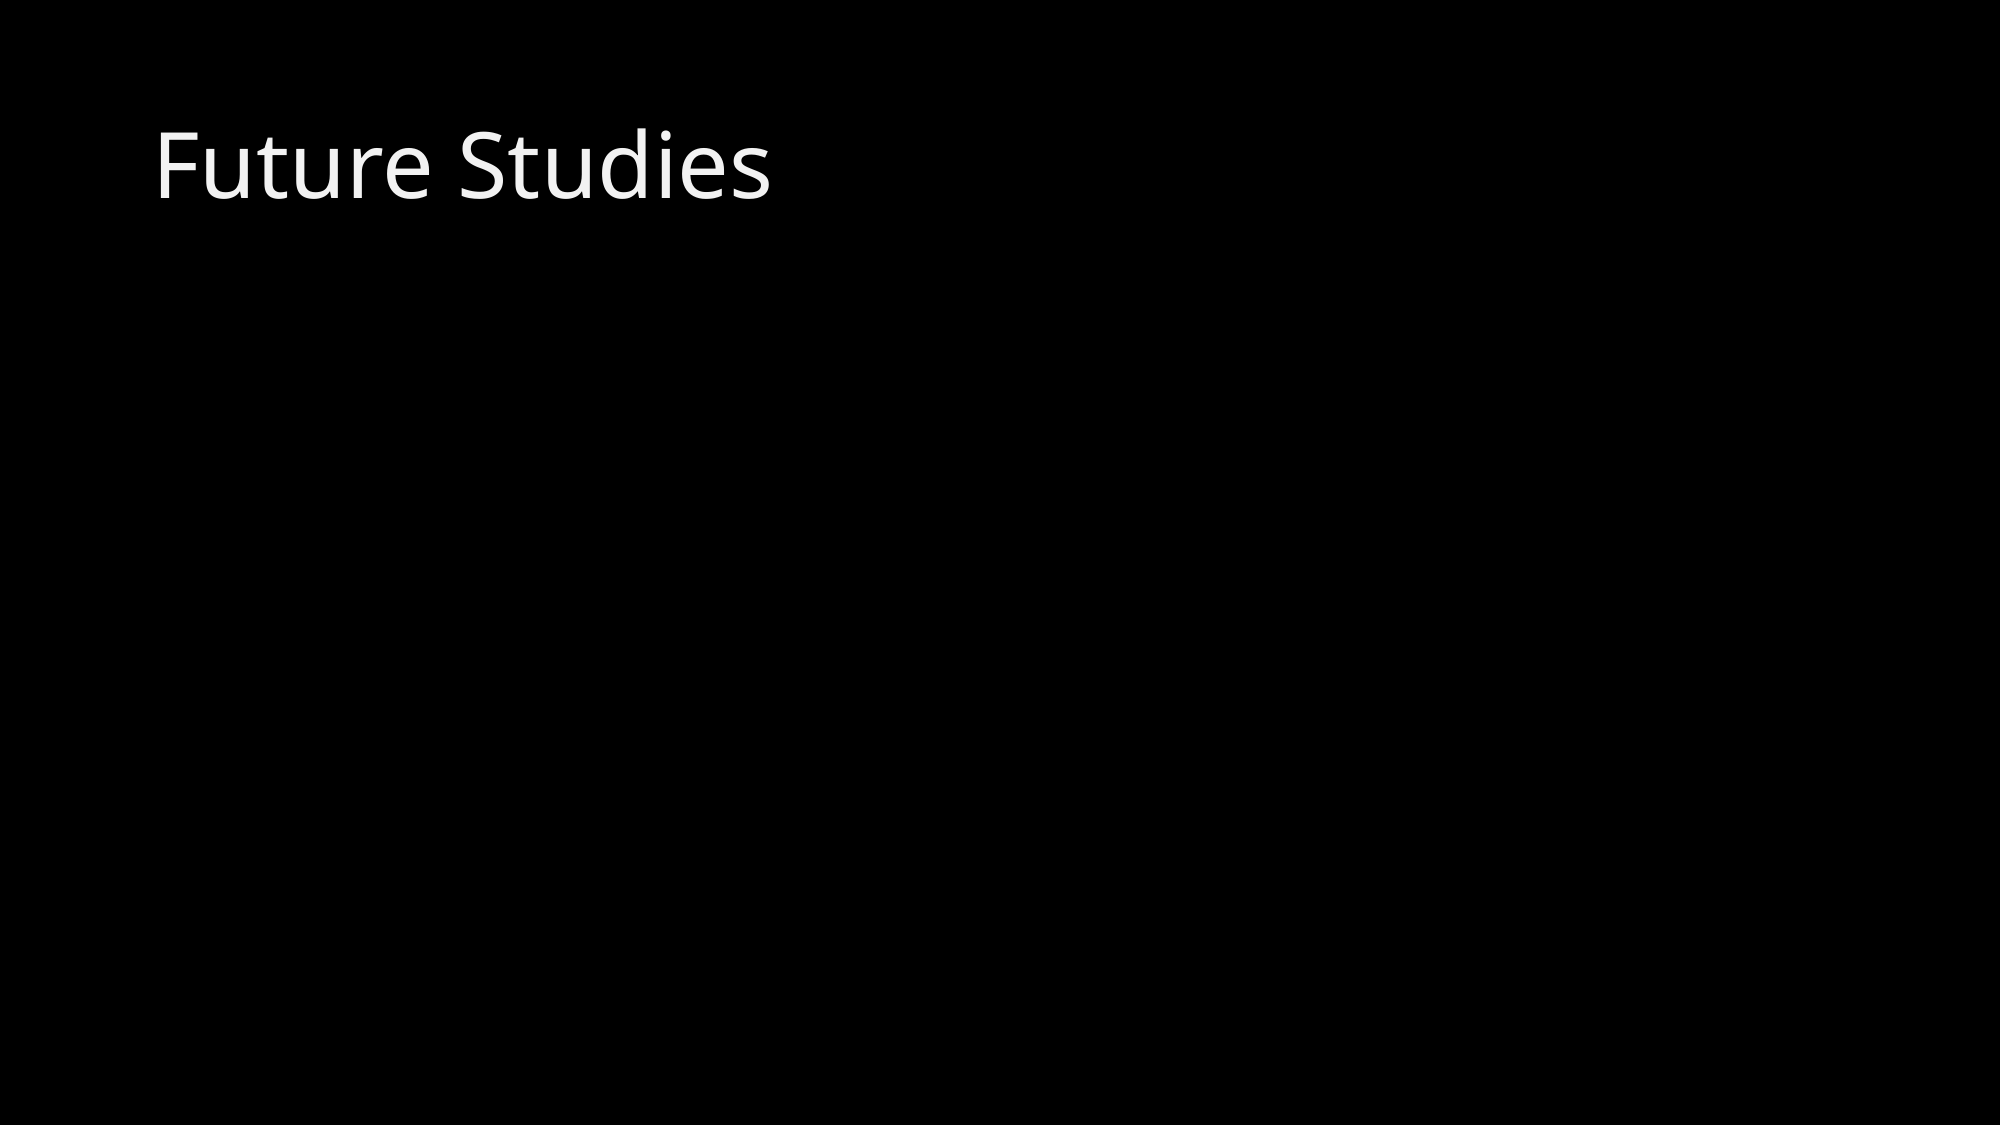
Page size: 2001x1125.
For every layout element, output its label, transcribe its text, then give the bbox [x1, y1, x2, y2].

title Future Studies [137, 59, 1863, 278]
